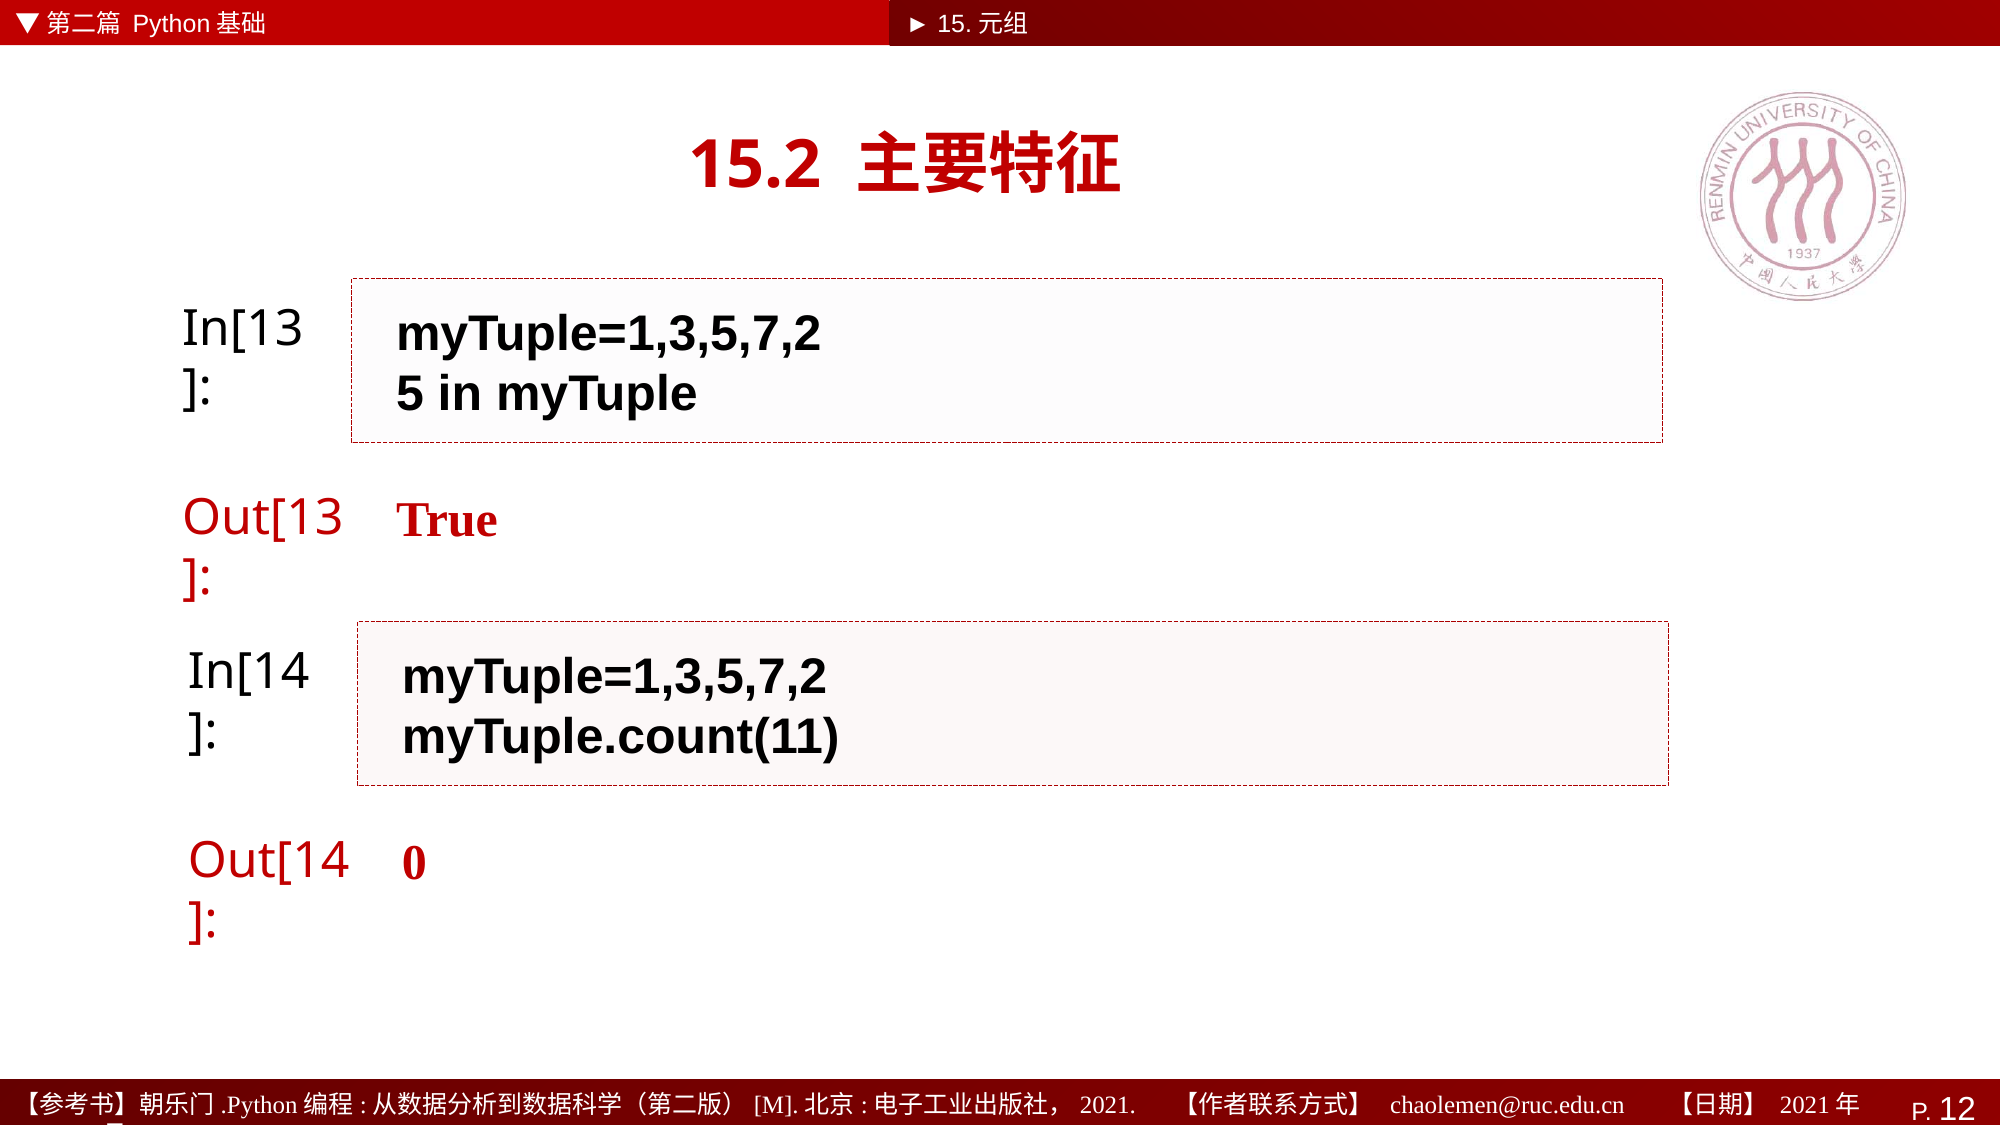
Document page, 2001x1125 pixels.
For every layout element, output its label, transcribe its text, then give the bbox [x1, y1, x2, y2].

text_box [167, 278, 1663, 565]
title 15.2 主要特征 [101, 92, 1710, 229]
picture [1696, 89, 1910, 304]
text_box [173, 621, 1669, 909]
list ► 15.元组 [890, 0, 1249, 43]
list ▼第二篇 Python基础 [0, 0, 725, 43]
